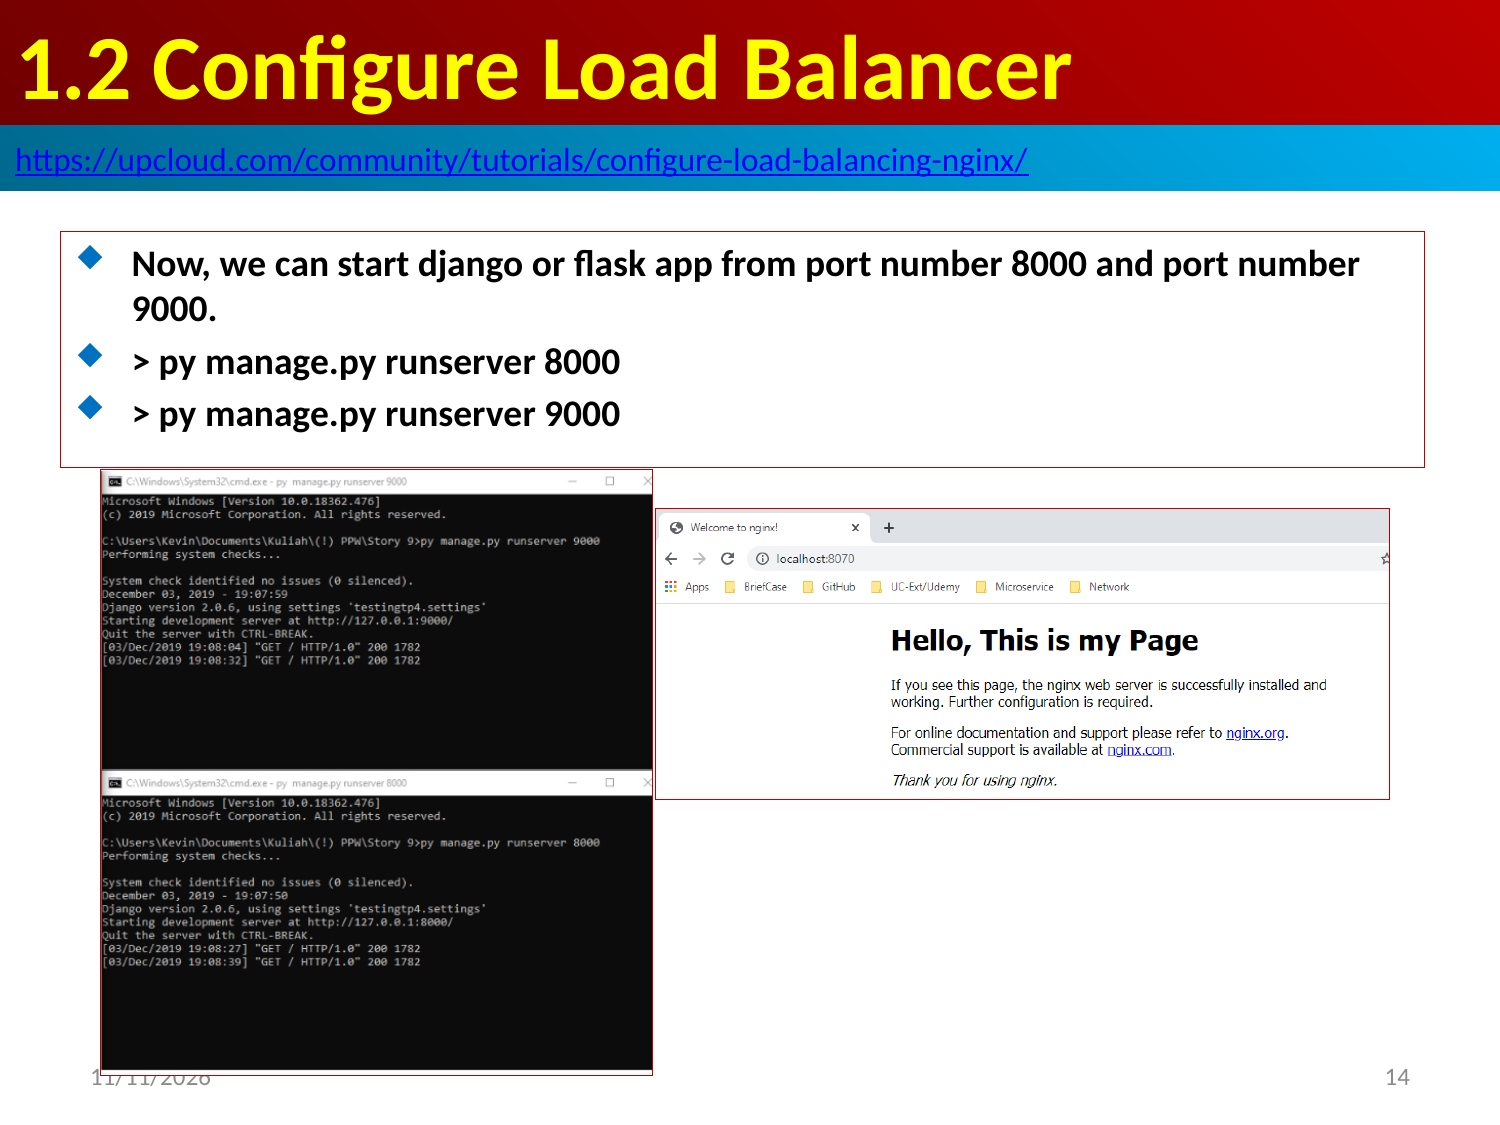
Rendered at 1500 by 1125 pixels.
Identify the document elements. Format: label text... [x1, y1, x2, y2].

subtitle Now, we can start django or flask app from port number 8000 and port number 9000. > py manage.py runserver 8000 > py manage.py runserver 9000 [60, 231, 1425, 468]
picture [100, 469, 653, 1077]
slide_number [75, 1042, 425, 1109]
slide_number 14 [1074, 1042, 1425, 1109]
title 1.2 Configure Load Balancer [0, 0, 1500, 125]
picture [655, 508, 1390, 800]
text_box https://upcloud.com/community/tutorials/configure-load-balancing-nginx/ [0, 125, 1500, 191]
